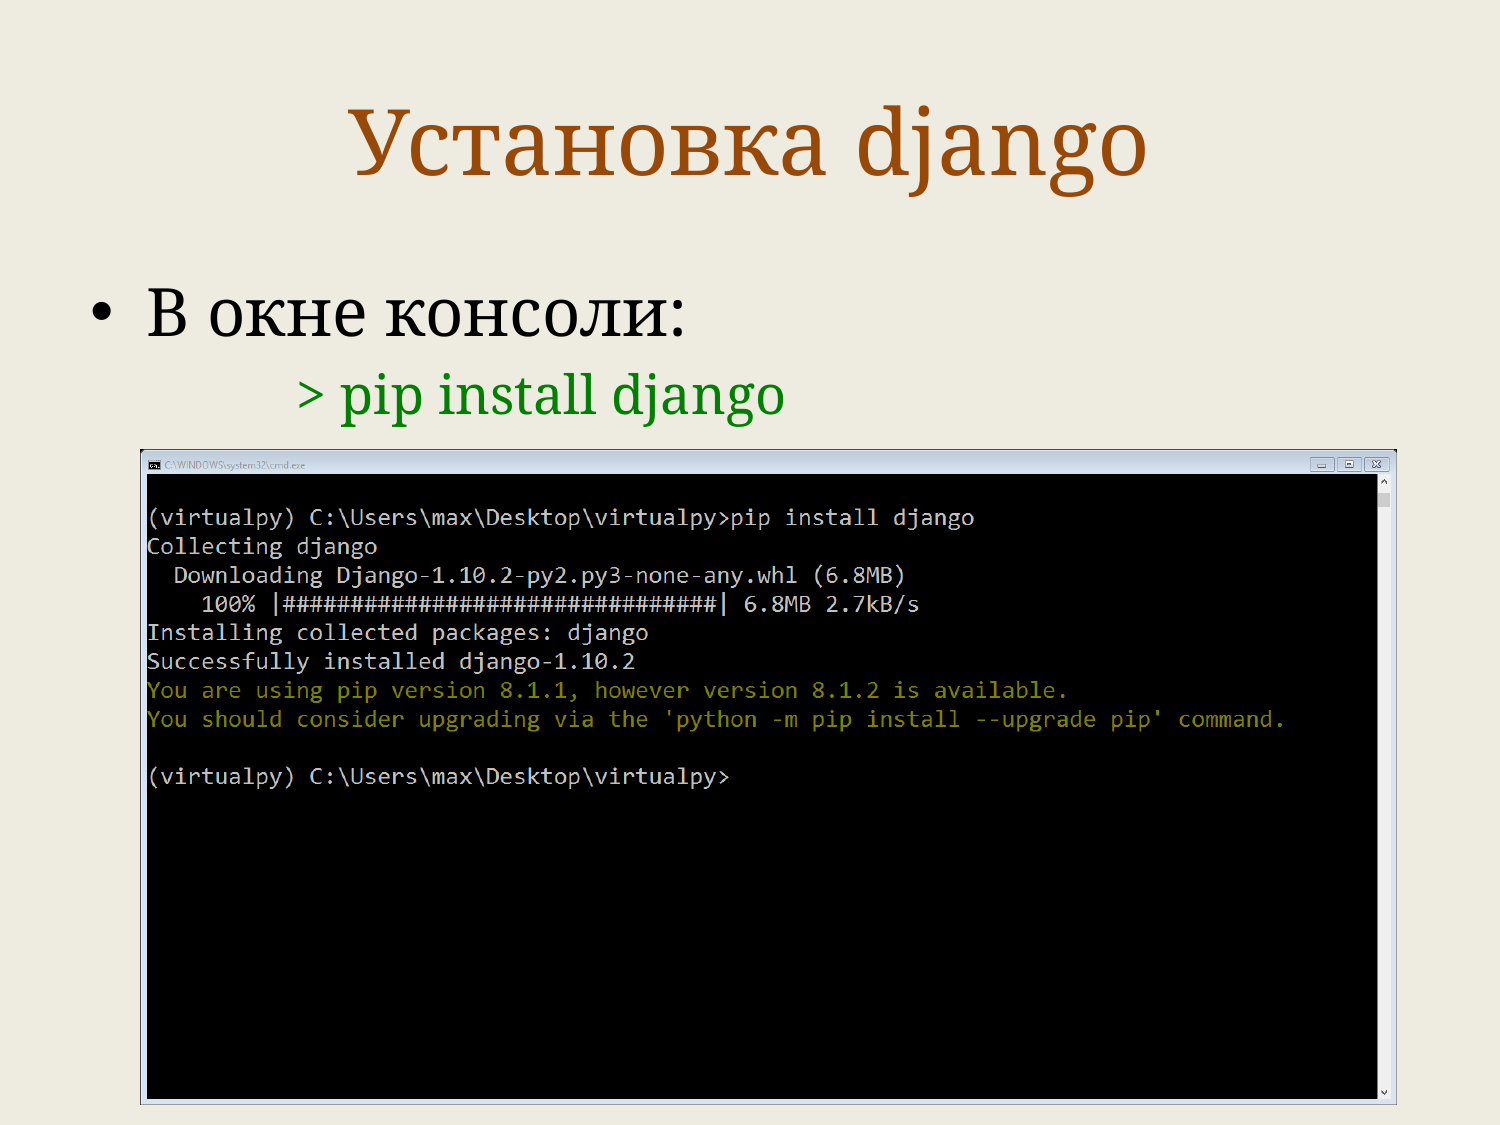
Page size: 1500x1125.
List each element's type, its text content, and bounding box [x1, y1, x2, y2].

picture [140, 449, 1398, 1106]
list В окне консоли: > pip install django [75, 262, 1425, 1005]
title Установка django [75, 45, 1425, 233]
